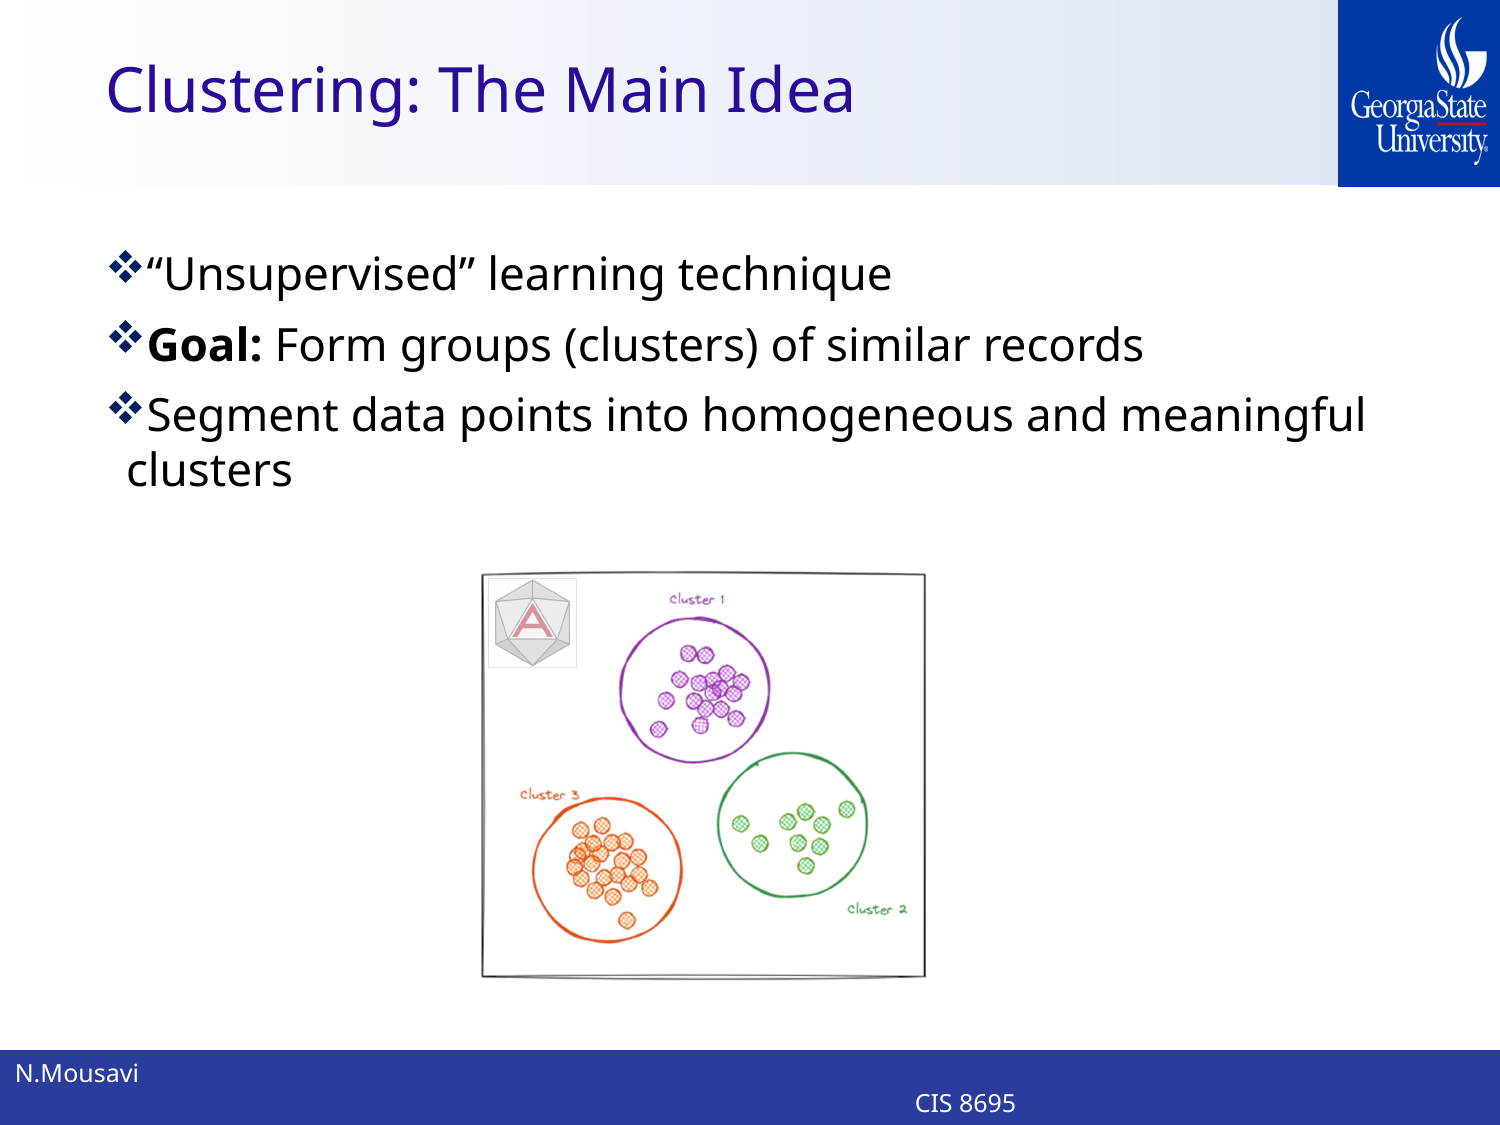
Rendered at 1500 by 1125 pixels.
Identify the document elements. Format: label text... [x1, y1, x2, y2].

picture [478, 570, 929, 981]
title Clustering: The Main Idea [90, 0, 1500, 185]
list “Unsupervised” learning technique Goal: Form groups (clusters) of similar records Segment data points into homogeneous and meaningful clusters [90, 237, 1384, 952]
